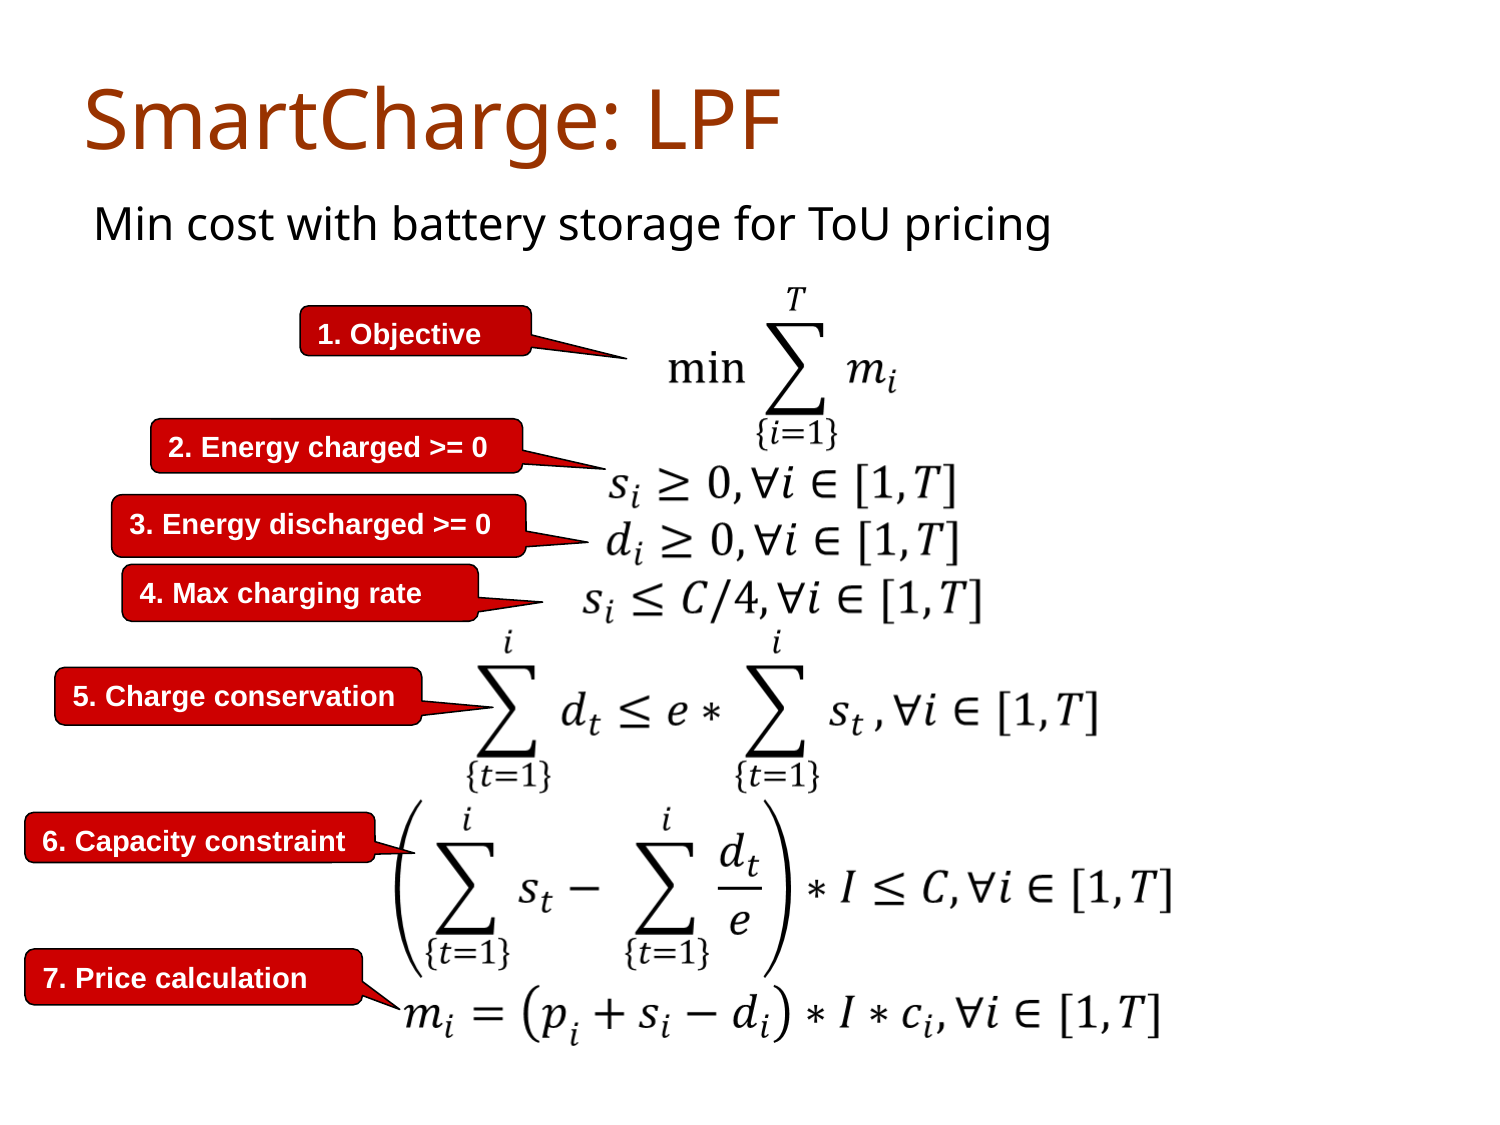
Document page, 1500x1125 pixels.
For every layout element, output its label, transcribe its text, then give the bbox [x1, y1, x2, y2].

text_box 5. Charge conservation [54, 667, 494, 726]
text_box [352, 300, 1214, 1061]
list Min cost with battery storage for ToU pricing [77, 187, 1428, 300]
text_box 3. Energy discharged >= 0 [111, 494, 589, 558]
text_box 1. Objective [300, 305, 627, 359]
text_box 7. Price calculation [24, 948, 400, 1010]
text_box 4. Max charging rate [122, 564, 543, 622]
title SmartCharge: LPF [68, 49, 1274, 184]
text_box 2. Energy charged >= 0 [150, 418, 606, 473]
text_box 6. Capacity constraint [24, 812, 415, 863]
